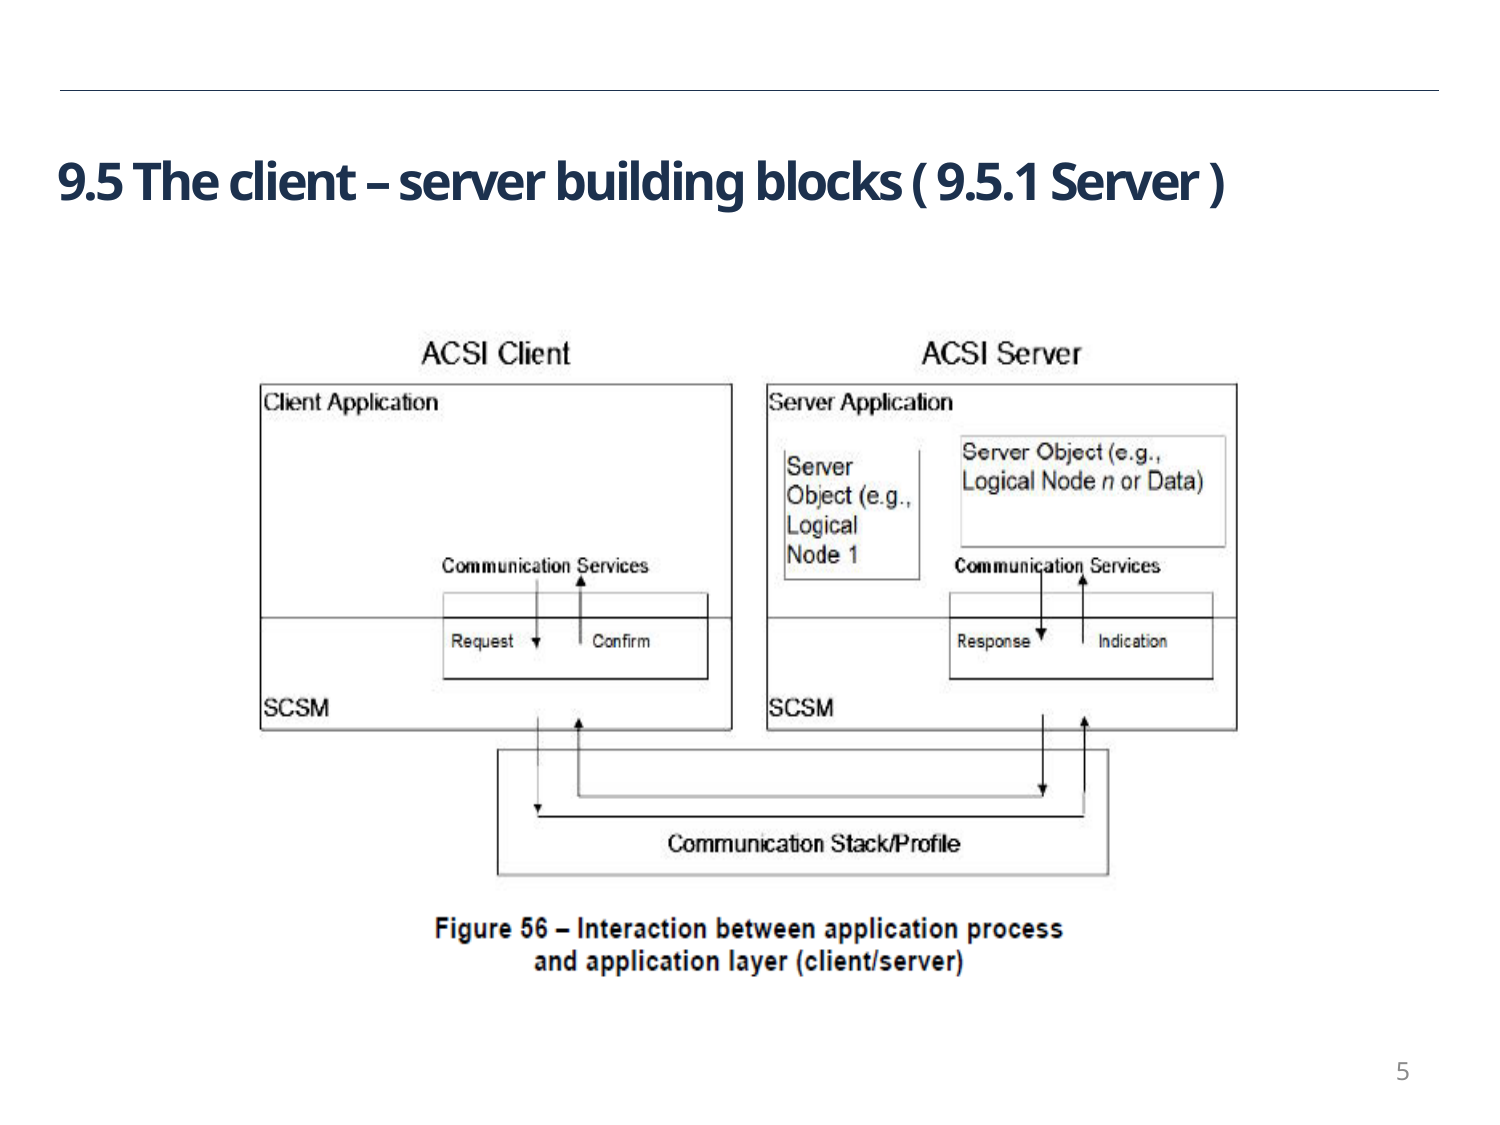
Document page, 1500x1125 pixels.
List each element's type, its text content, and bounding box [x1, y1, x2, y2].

slide_number 5 [1074, 1042, 1425, 1103]
picture [236, 315, 1262, 996]
text_box 9.5 The client – server building blocks ( 9.5.1 Server ) [42, 131, 1364, 227]
